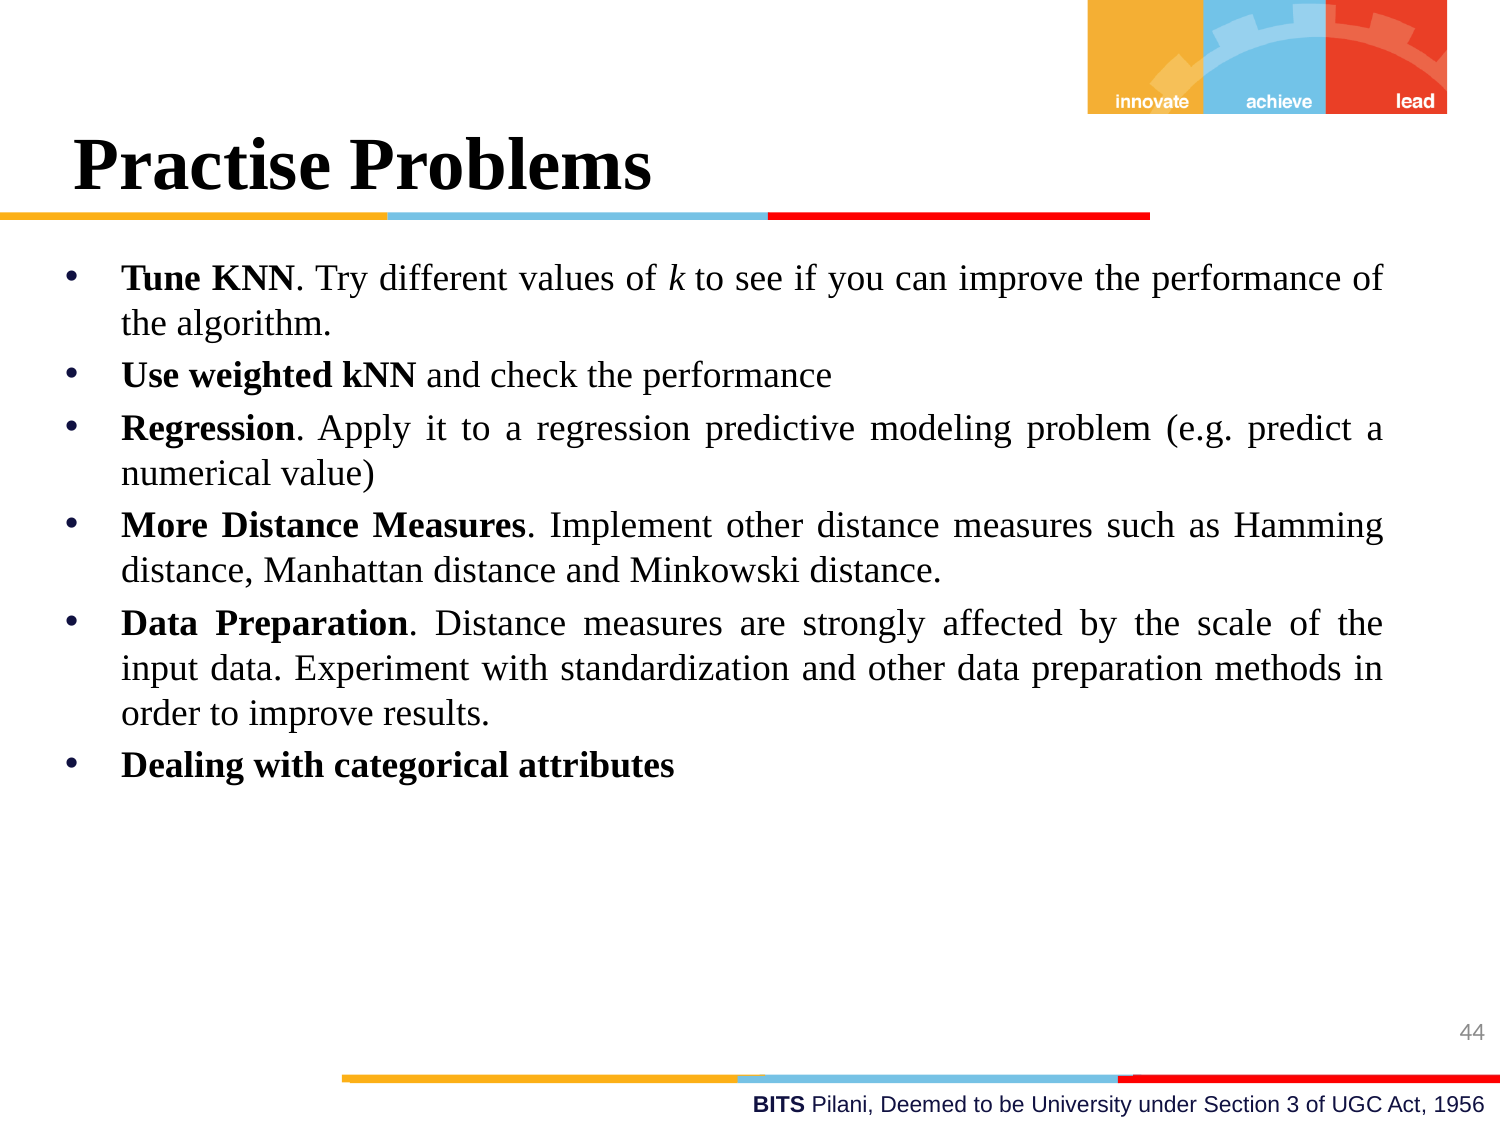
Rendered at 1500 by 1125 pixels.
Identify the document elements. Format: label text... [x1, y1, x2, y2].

slide_number 44 [1149, 1000, 1500, 1061]
picture [1087, 0, 1448, 114]
text_box Practise Problems [58, 107, 1202, 213]
list Tune KNN. Try different values of k to see if you can improve the performance of the algorithm. Use weighted kNN and check the performance Regression. Apply it to a regression predictive modeling problem (e.g. predict a numerical value) More Distance Measures. Implement other distance measures such as Hamming distance, Manhattan distance and Minkowski distance. Data Preparation. Distance measures are strongly affected by the scale of the input data. Experiment with standardization and other data preparation methods in order to improve results. Dealing with categorical attributes [50, 245, 1400, 988]
